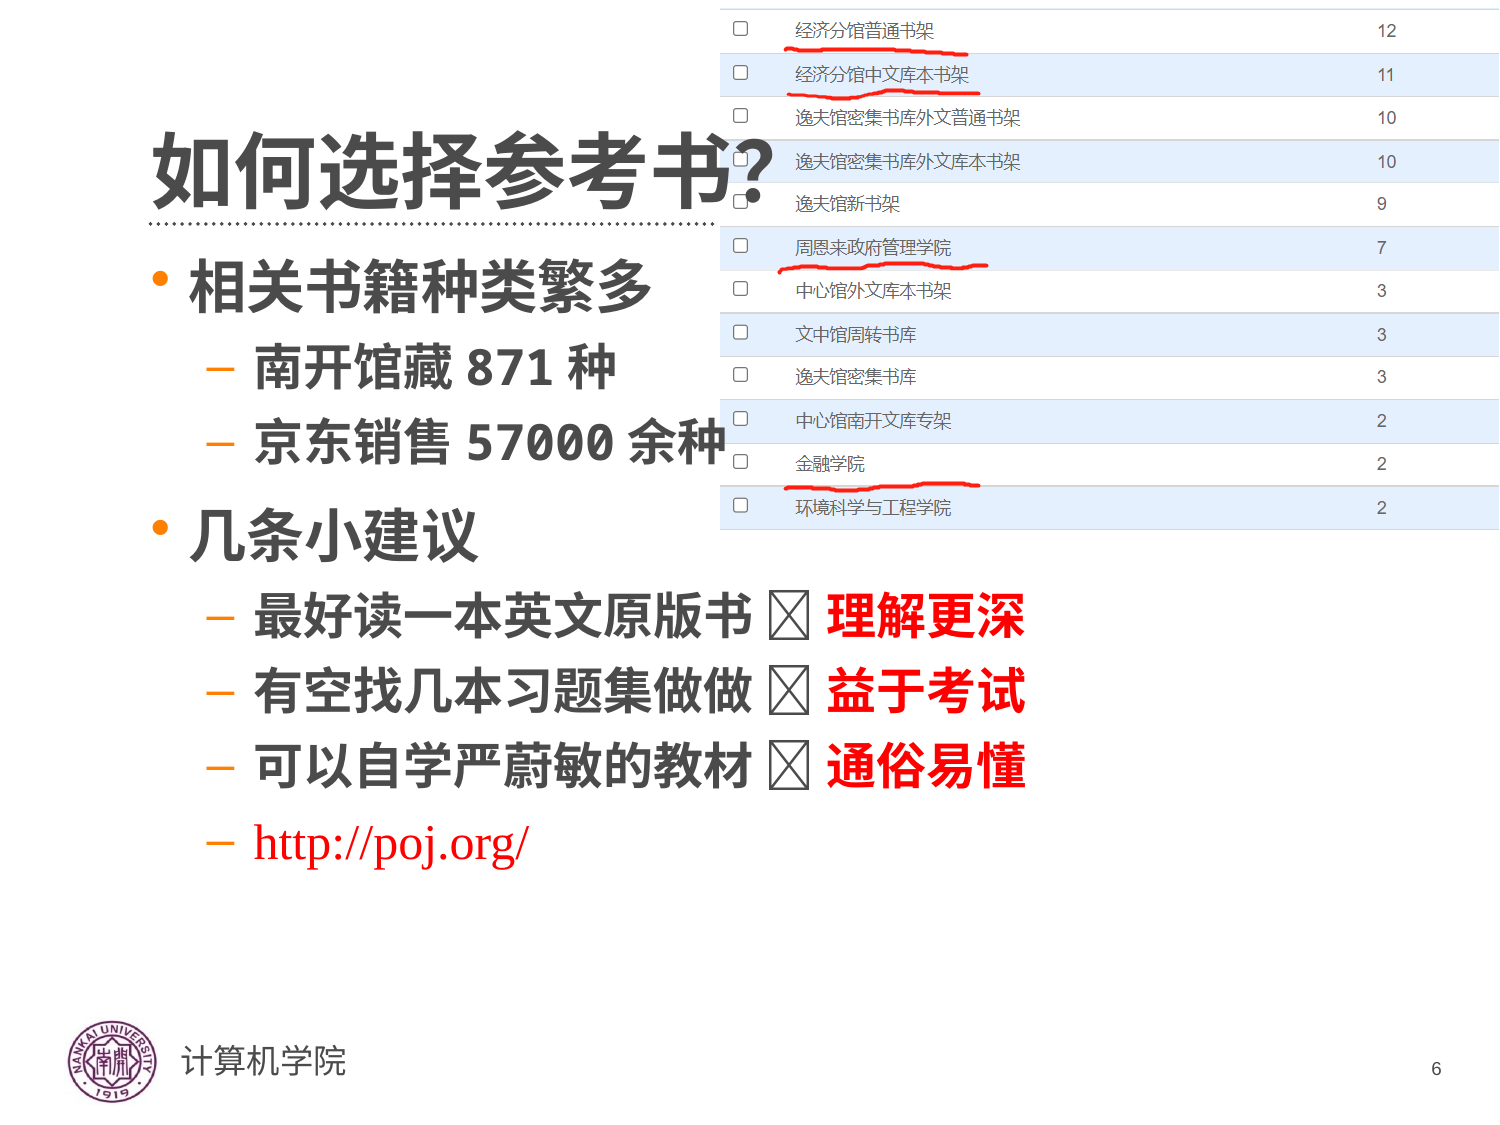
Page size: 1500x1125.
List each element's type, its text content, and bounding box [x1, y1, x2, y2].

title 如何选择参考书？ [150, 83, 711, 221]
list 相关书籍种类繁多 南开馆藏871种 京东销售57000余种 几条小建议 最好读一本英文原版书  理解更深 有空找几本习题集做做  益于考试 可以自学严蔚敏的教材  通俗易懂 http://poj.org/ [150, 250, 1360, 1000]
picture [64, 1017, 160, 1106]
picture [716, 8, 1499, 534]
slide_number 6 [1308, 1048, 1458, 1093]
